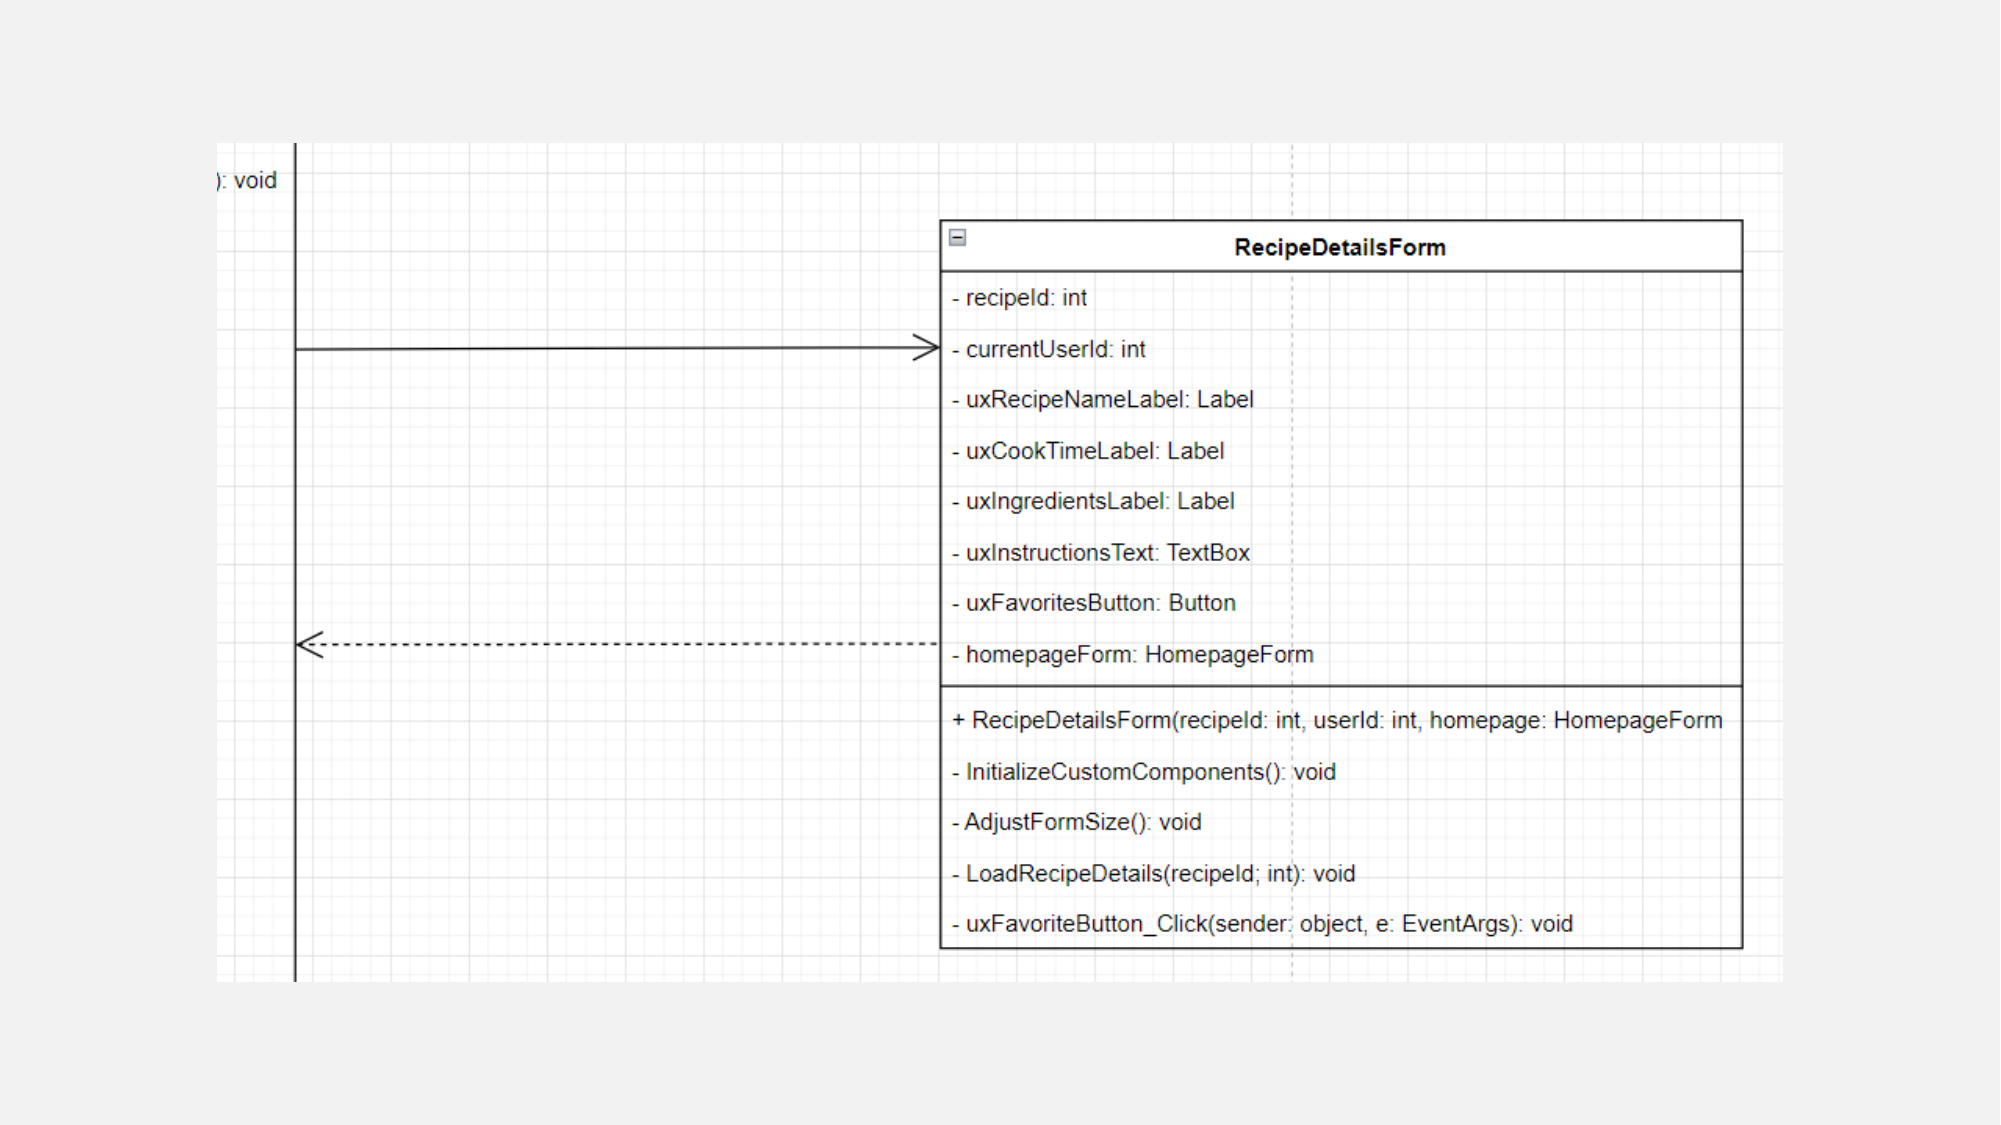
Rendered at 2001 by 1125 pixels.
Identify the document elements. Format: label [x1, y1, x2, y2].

picture [217, 143, 1783, 982]
